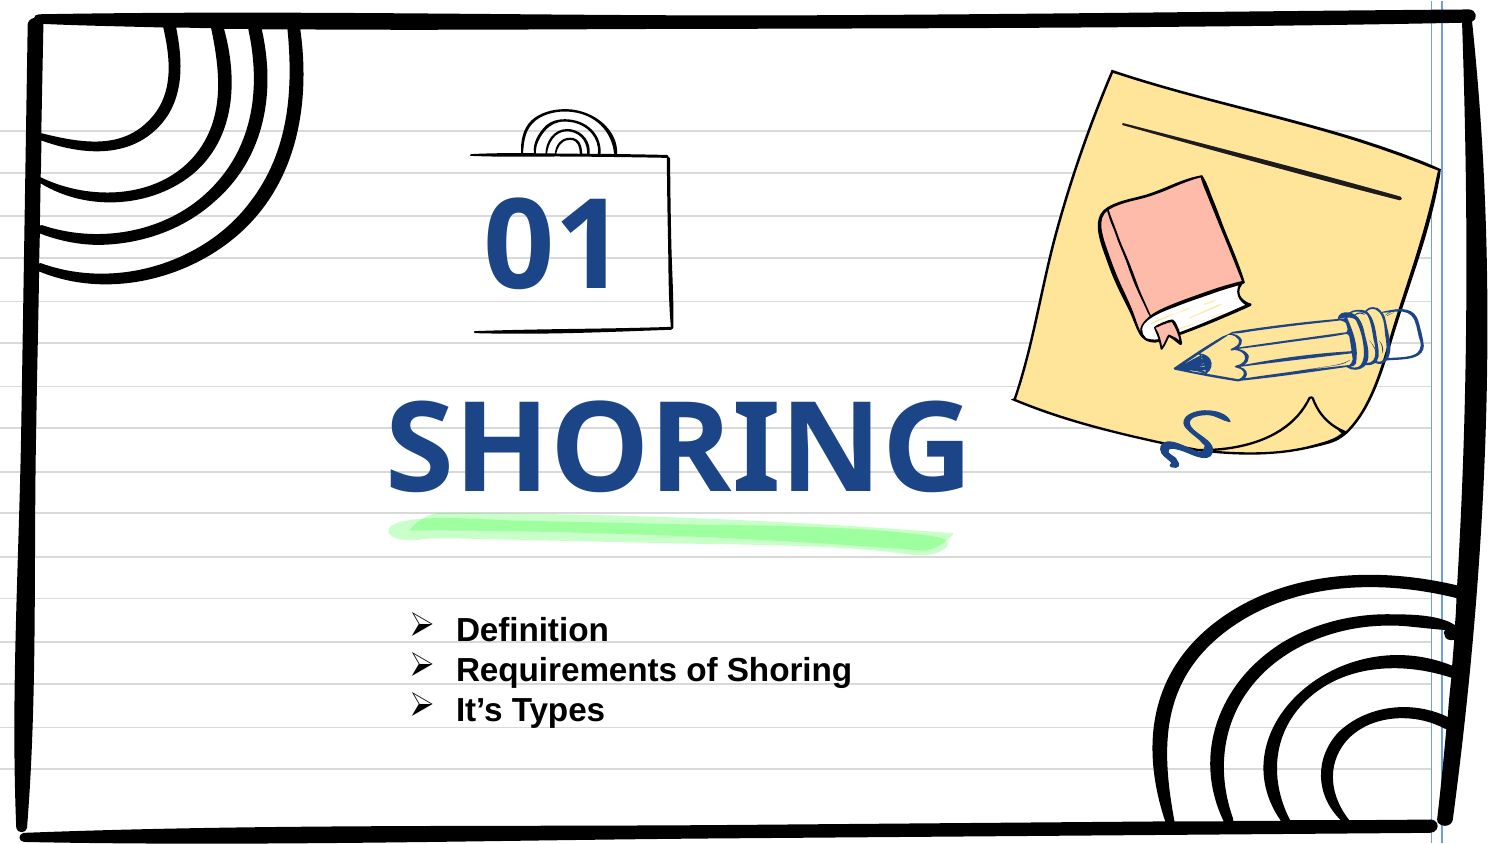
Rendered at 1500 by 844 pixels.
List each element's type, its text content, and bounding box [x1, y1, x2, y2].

text_box [473, 297, 674, 334]
text_box 01 [435, 163, 674, 297]
title SHORING [385, 366, 1040, 514]
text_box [386, 512, 962, 556]
text_box [469, 109, 671, 163]
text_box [1194, 220, 1383, 522]
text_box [1096, 174, 1252, 351]
text_box [14, 9, 1488, 844]
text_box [1044, 102, 1412, 456]
text_box Definition Requirements of Shoring It’s Types [409, 608, 914, 735]
